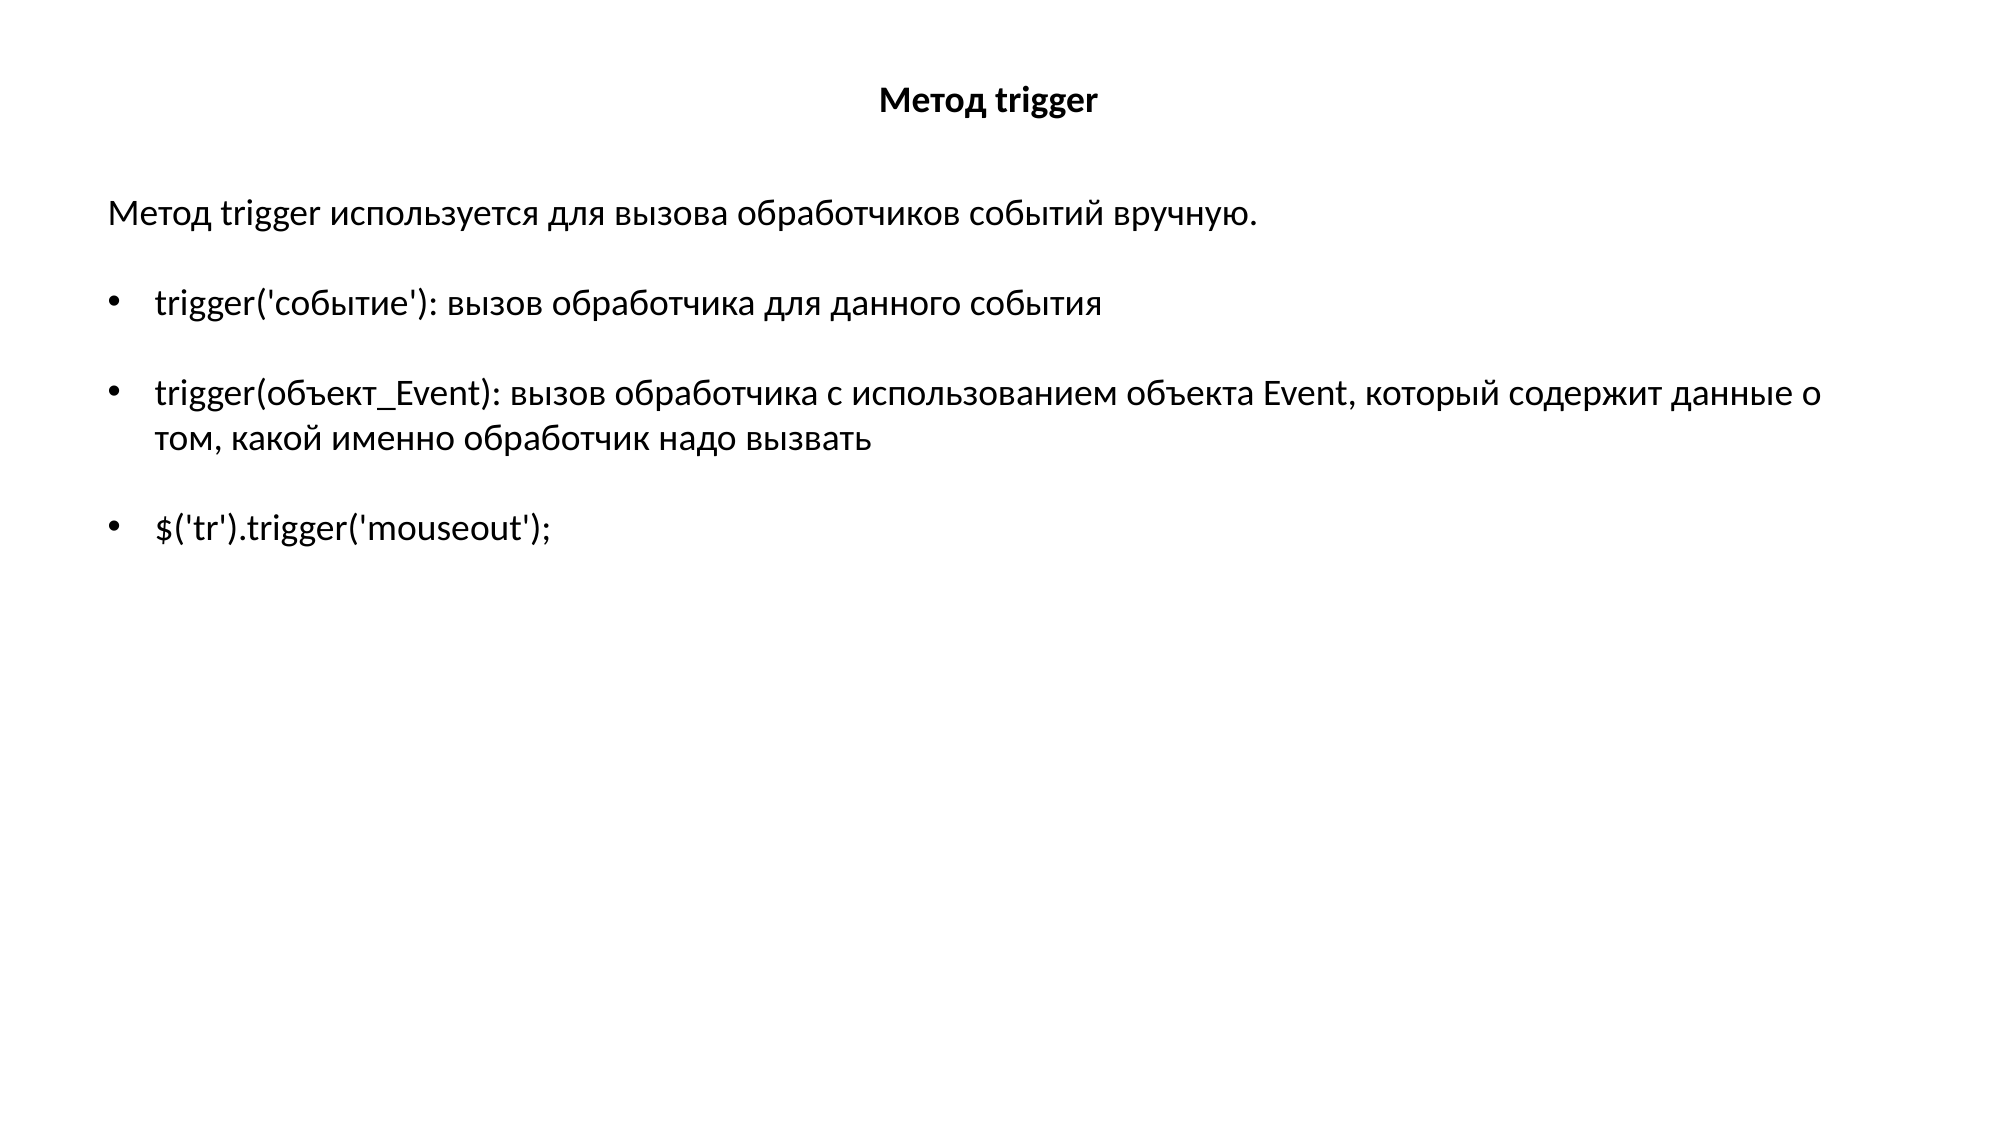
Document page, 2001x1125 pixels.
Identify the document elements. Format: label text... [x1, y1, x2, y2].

text_box Метод trigger используется для вызова обработчиков событий вручную. trigger('событие'): вызов обработчика для данного события trigger(объект_Event): вызов обработчика с использованием объекта Event, который содержит данные о том, какой именно обработчик надо вызвать $('tr').trigger('mouseout'); [92, 180, 1853, 556]
text_box Метод trigger [864, 67, 1114, 128]
